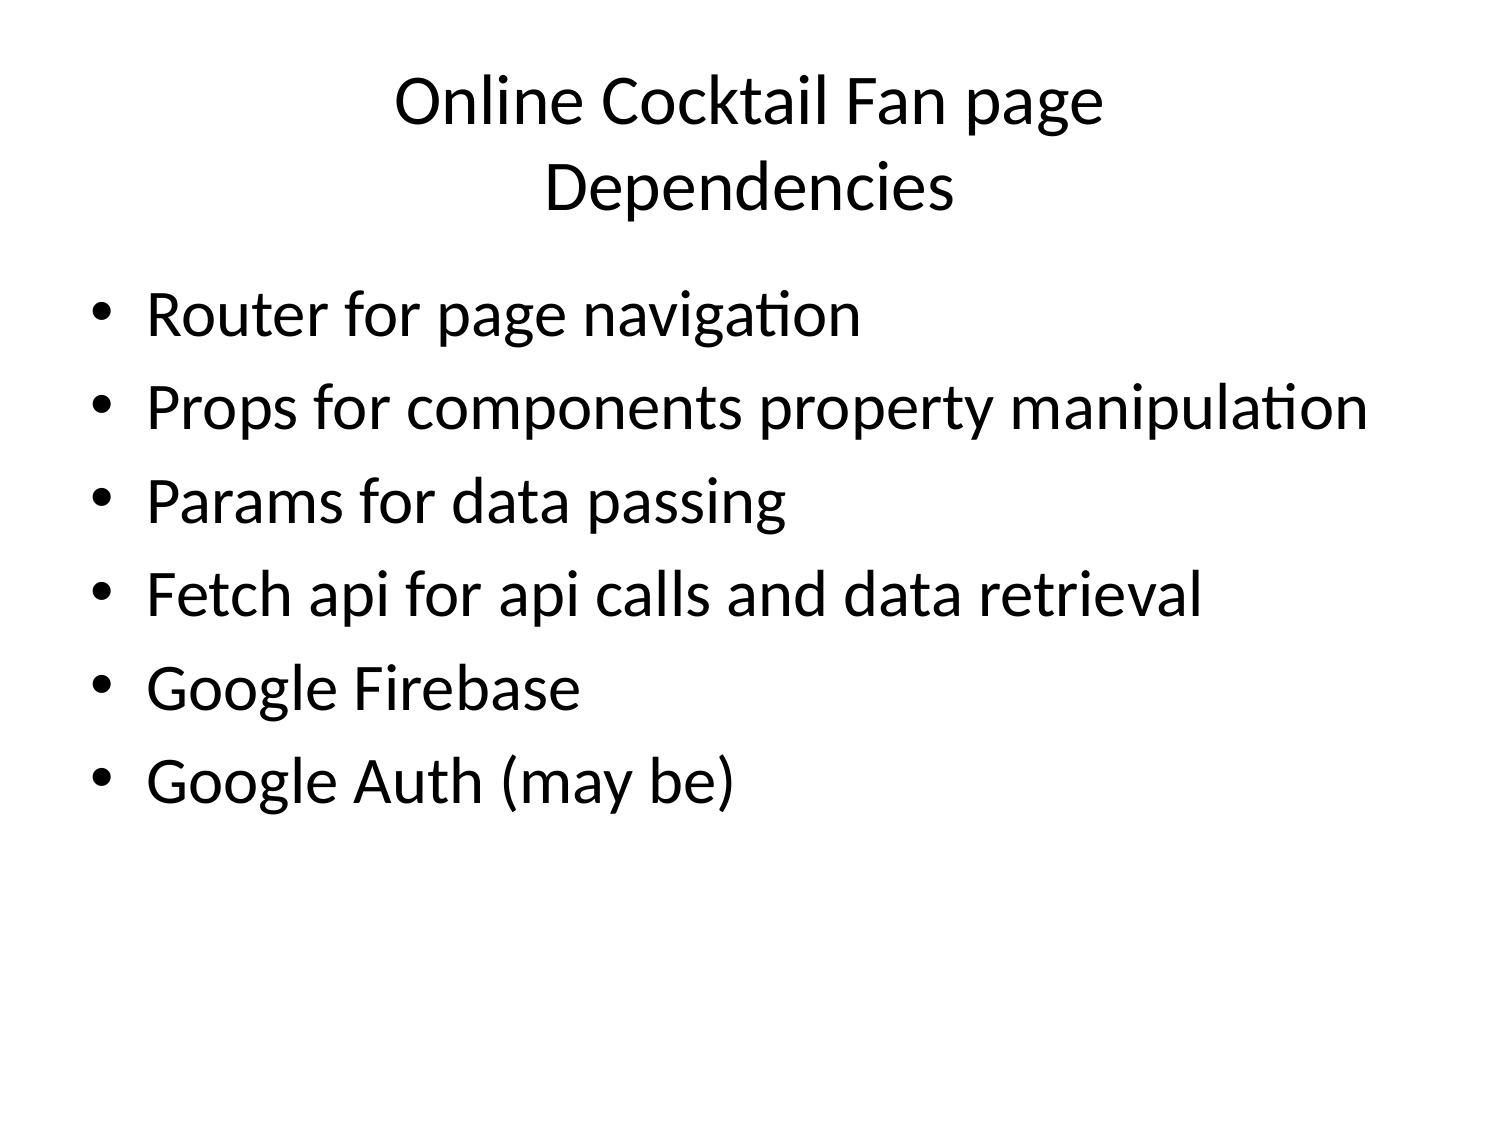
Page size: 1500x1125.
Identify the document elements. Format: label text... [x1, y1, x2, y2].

list Router for page navigation Props for components property manipulation Params for data passing Fetch api for api calls and data retrieval Google Firebase Google Auth (may be) [75, 262, 1425, 1005]
title Online Cocktail Fan page Dependencies [75, 45, 1425, 233]
